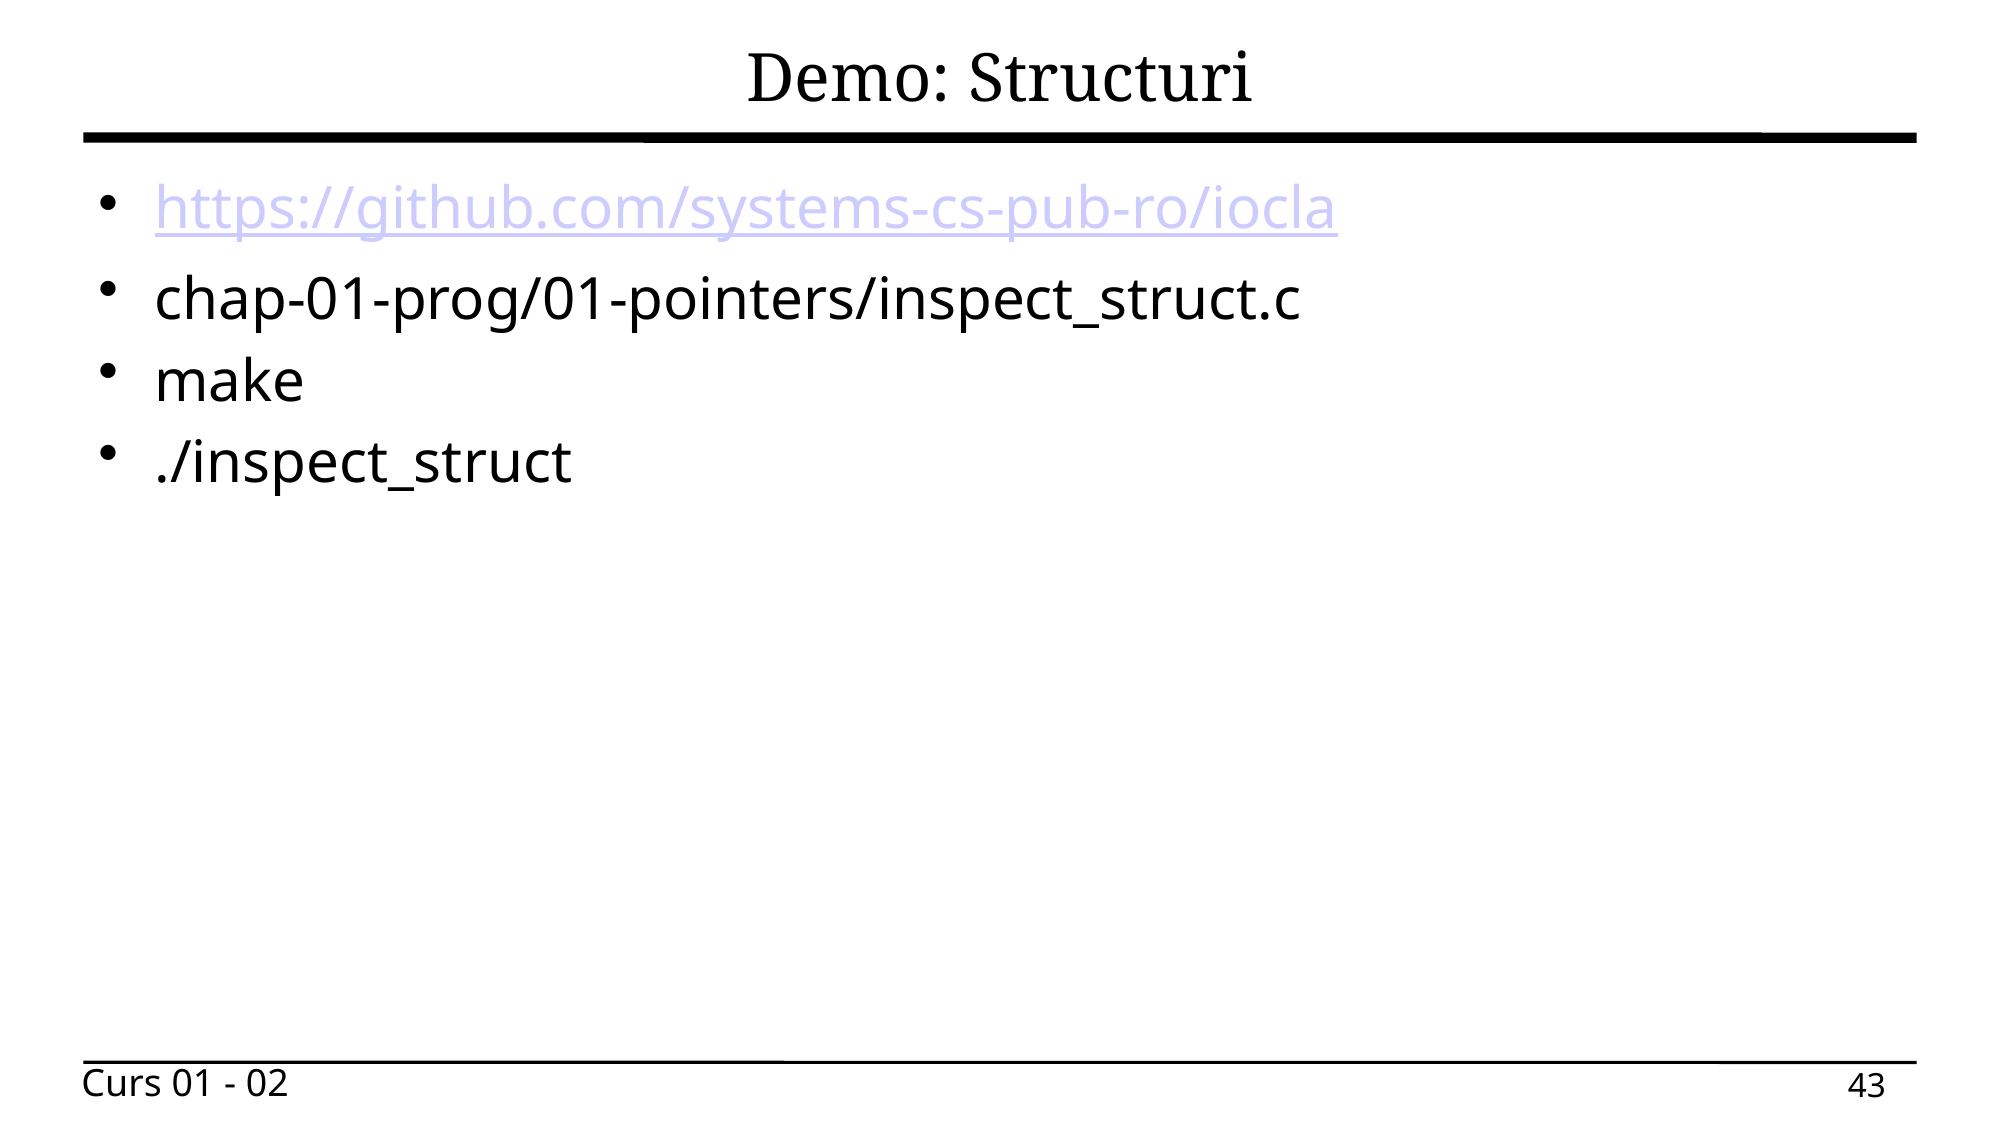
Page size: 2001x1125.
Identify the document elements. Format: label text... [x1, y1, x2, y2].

title Demo: Structuri [83, 24, 1917, 126]
list https://github.com/systems-cs-pub-ro/iocla chap-01-prog/01-pointers/inspect_struct.c make ./inspect_struct [83, 162, 1917, 1051]
